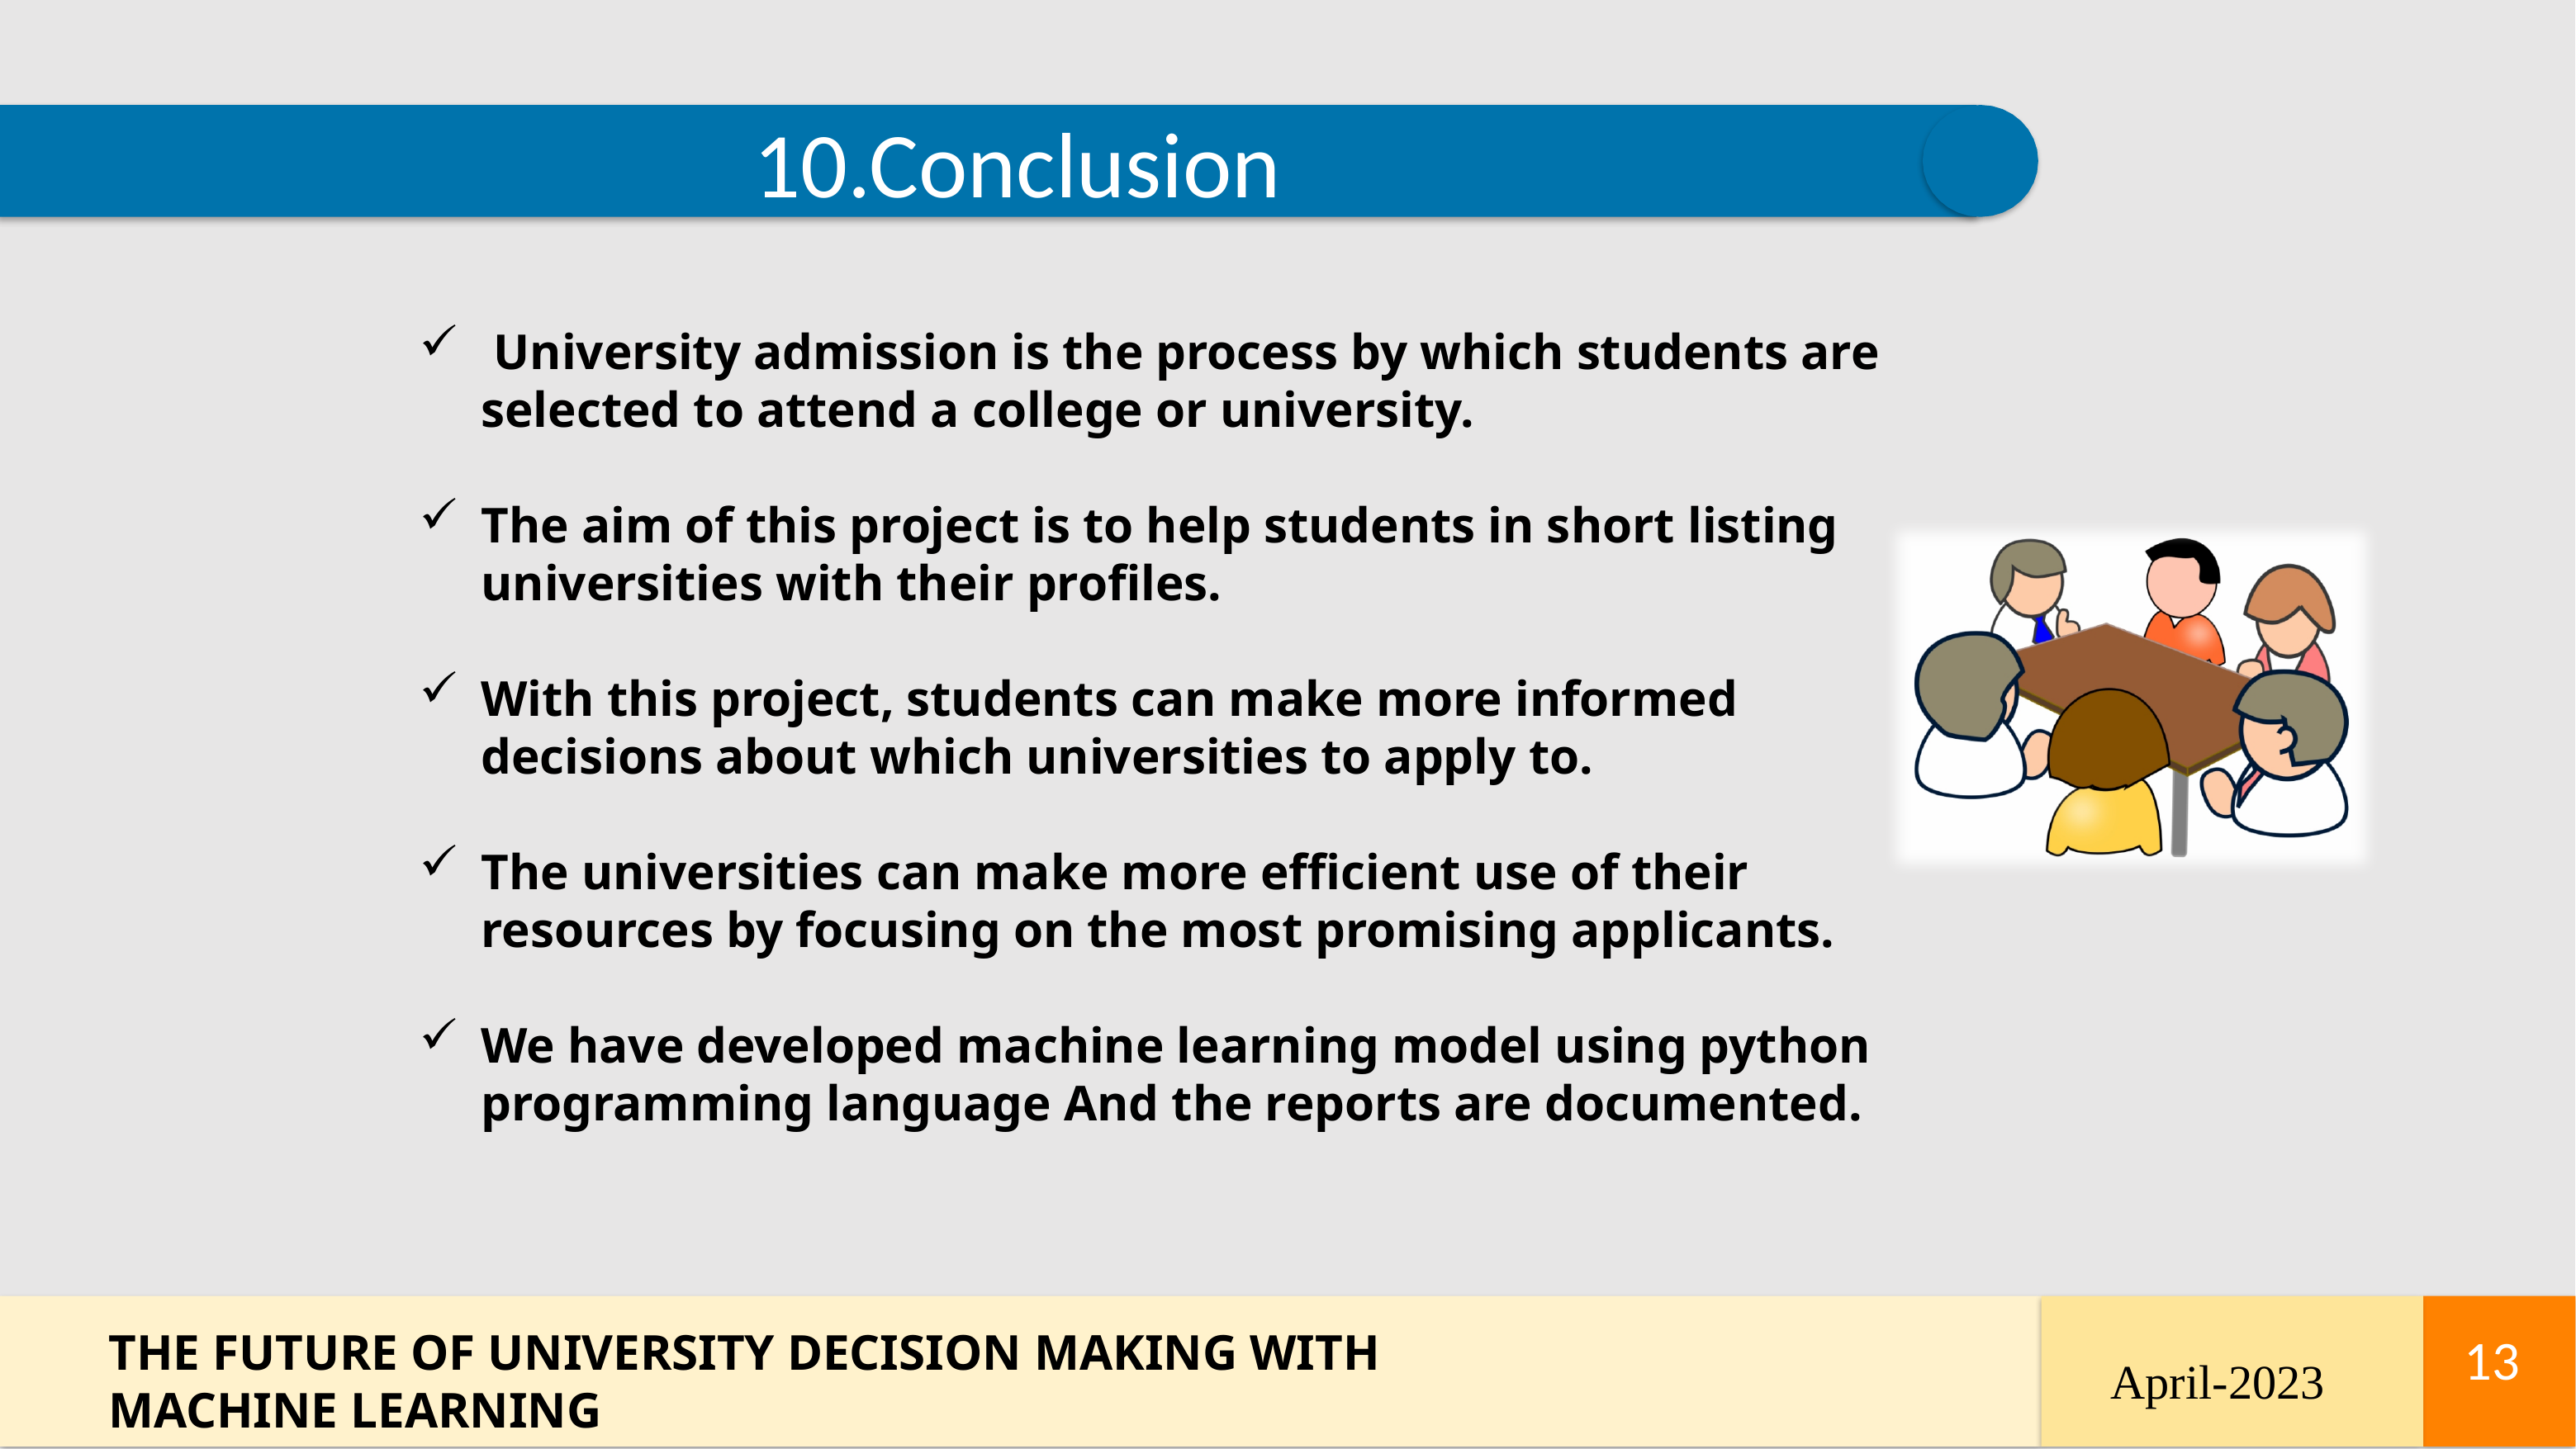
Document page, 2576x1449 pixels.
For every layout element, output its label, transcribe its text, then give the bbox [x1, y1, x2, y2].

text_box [0, 1295, 2576, 1447]
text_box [0, 104, 2039, 218]
picture [1881, 515, 2381, 880]
text_box University admission is the process by which students are selected to attend a college or university. The aim of this project is to help students in short listing universities with their profiles. With this project, students can make more informed decisions about which universities to apply to. The universities can make more efficient use of their resources by focusing on the most promising applicants. We have developed machine learning model using python programming language And the reports are documented. [406, 315, 1932, 1137]
